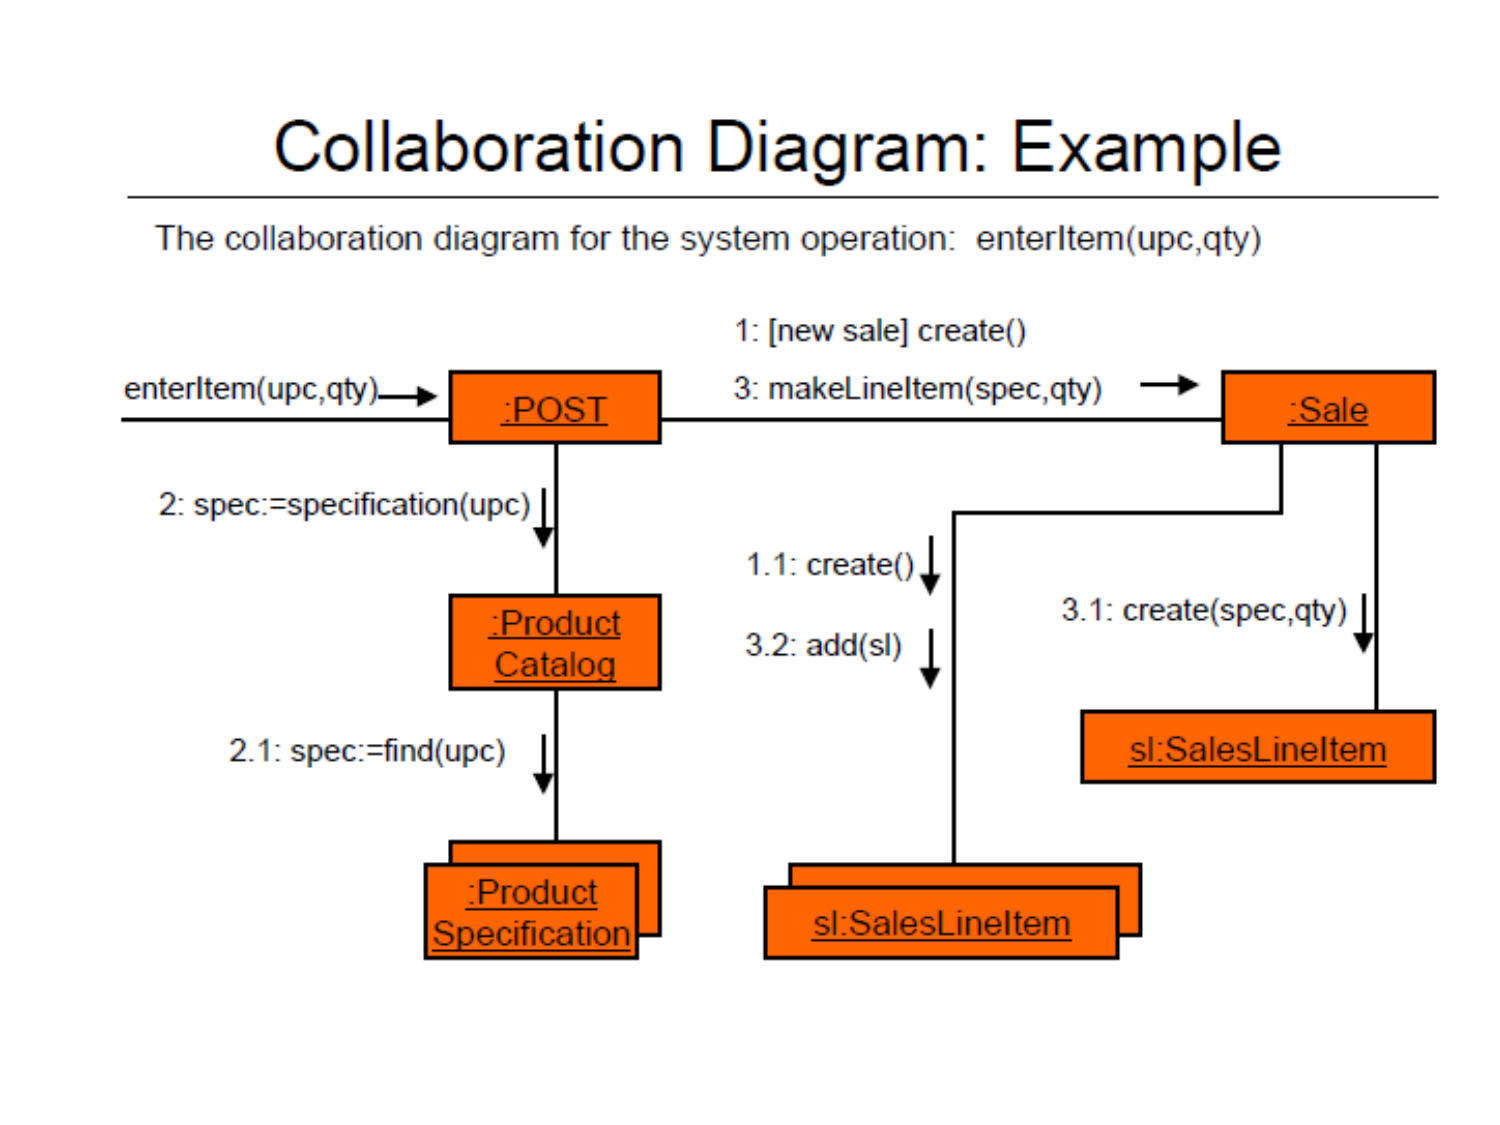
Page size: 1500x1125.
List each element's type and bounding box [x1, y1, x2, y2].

picture [99, 87, 1464, 976]
